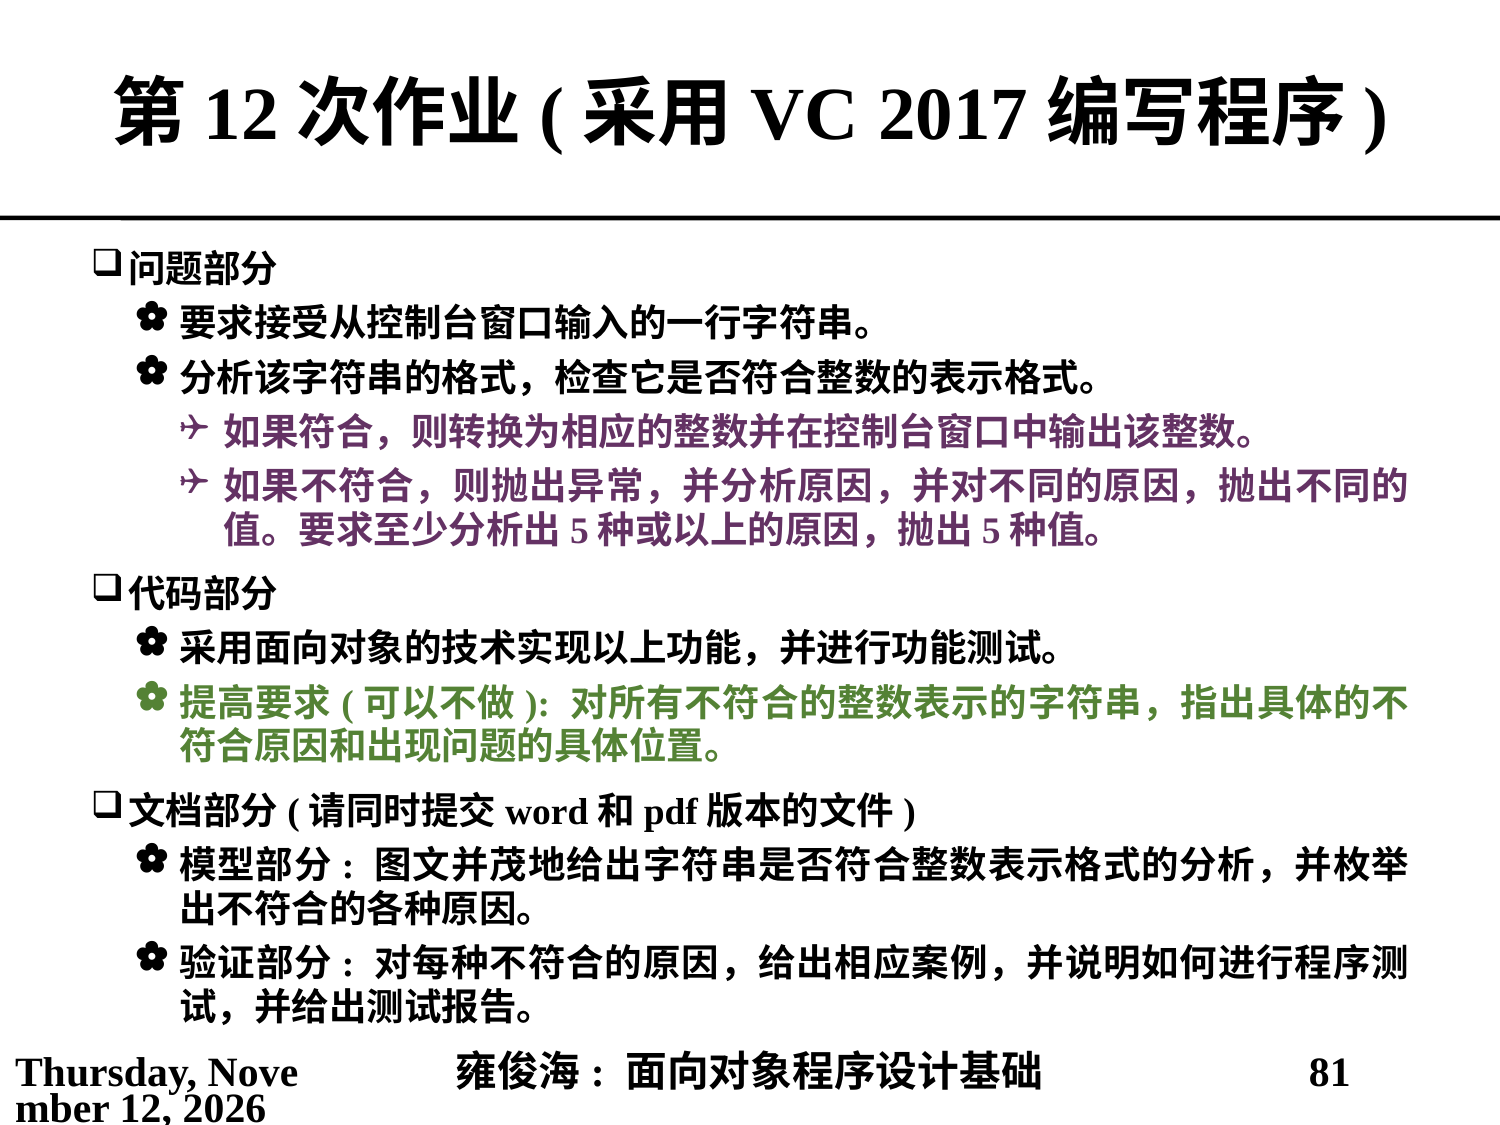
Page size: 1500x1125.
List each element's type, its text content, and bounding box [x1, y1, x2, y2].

footer 雍俊海: 面向对象程序设计基础 [337, 1042, 1161, 1103]
title 第12次作业(采用VC 2017编写程序) [0, 0, 1500, 217]
list 问题部分 要求接受从控制台窗口输入的一行字符串。 分析该字符串的格式，检查它是否符合整数的表示格式。 如果符合，则转换为相应的整数并在控制台窗口中输出该整数。 如果不符合，则抛出异常，并分析原因，并对不同的原因，抛出不同的值。要求至少分析出5种或以上的原因，抛出5种值。 代码部分 采用面向对象的技术实现以上功能，并进行功能测试。 提高要求(可以不做): 对所有不符合的整数表示的字符串，指出具体的不符合原因和出现问题的具体位置。 文档部分(请同时提交word和pdf版本的文件) 模型部分: 图文并茂地给出字符串是否符合整数表示格式的分析，并枚举出不符合的各种原因。 验证部分: 对每种不符合的原因，给出相应案例，并说明如何进行程序测试，并给出测试报告。 [75, 239, 1425, 1042]
slide_number 81 [1161, 1042, 1499, 1103]
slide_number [0, 1042, 337, 1103]
